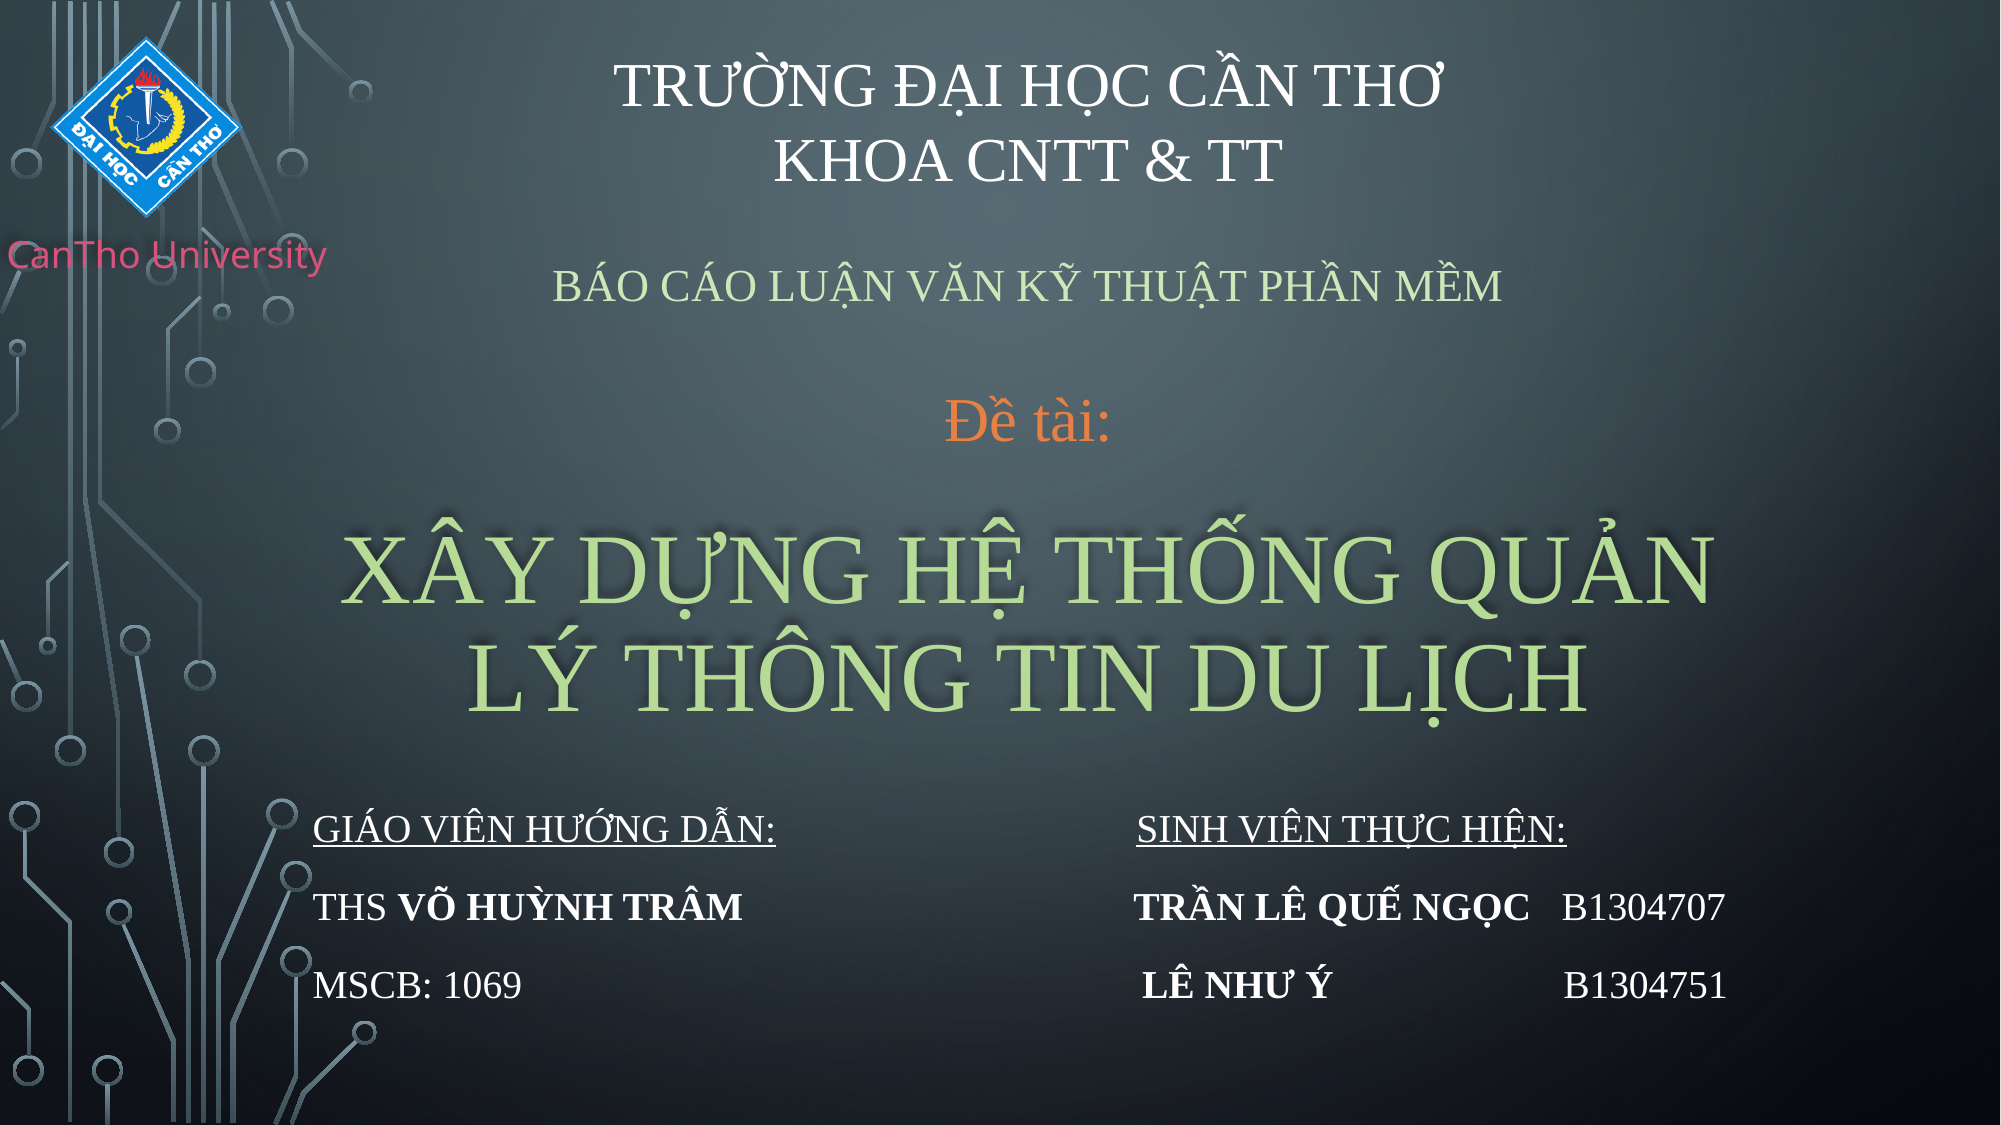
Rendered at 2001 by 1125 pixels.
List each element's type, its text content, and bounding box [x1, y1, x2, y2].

picture [50, 36, 242, 218]
title XÂY DỰNG HỆ THỐNG QUẢN LÝ THÔNG TIN DU LỊCH [316, 429, 1742, 741]
text_box BÁO CÁO LUẬN VĂN KỸ THUẬT PHẦN MỀM [538, 248, 1520, 319]
subtitle Giáo viên hướng dẫn: Sinh viên thực hiện: ThS Võ Huỳnh Trâm Trần Lê Quế Ngọc B1304707 MSCB: 1069 Lê Như Ý B1304751 [297, 785, 1761, 989]
text_box Đề tài: [929, 371, 1128, 416]
text_box TRƯỜNG ĐẠI HỌC CẦN THƠ KHOA CNTT & TT [598, 36, 1459, 247]
text_box CanTho University [0, 223, 343, 284]
